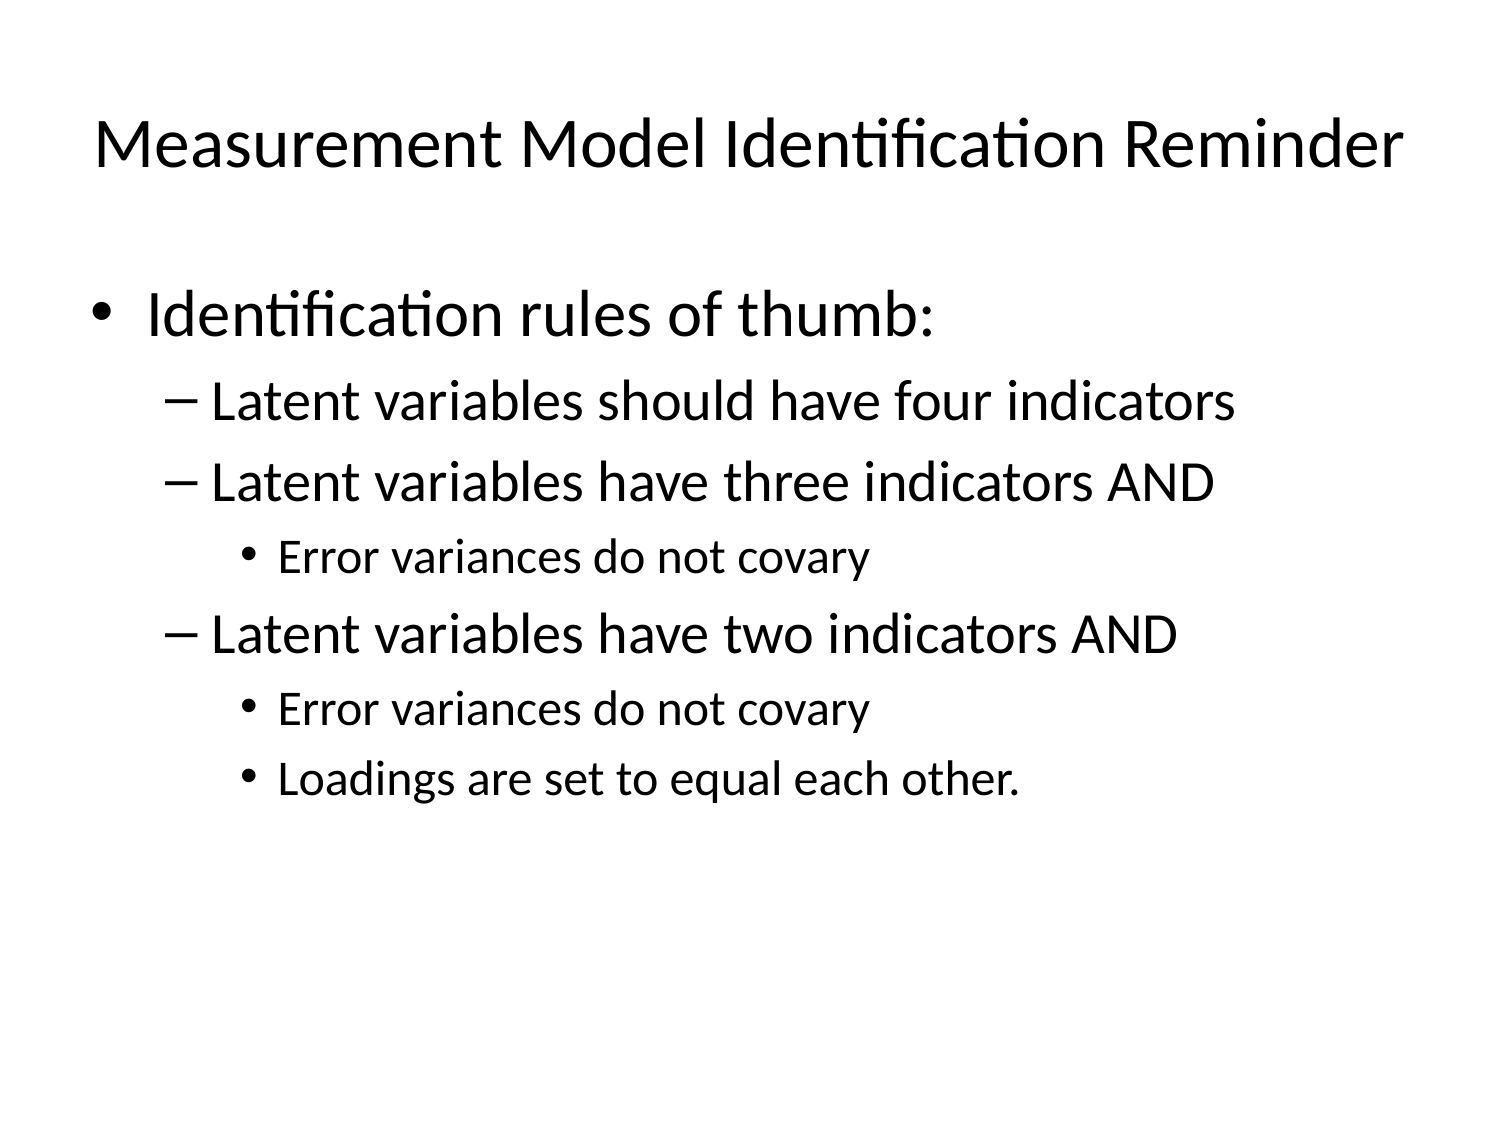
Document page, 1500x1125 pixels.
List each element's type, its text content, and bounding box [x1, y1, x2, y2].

list Identification rules of thumb: Latent variables should have four indicators Latent variables have three indicators AND Error variances do not covary Latent variables have two indicators AND Error variances do not covary Loadings are set to equal each other. [75, 262, 1425, 1005]
title Measurement Model Identification Reminder [75, 45, 1425, 233]
